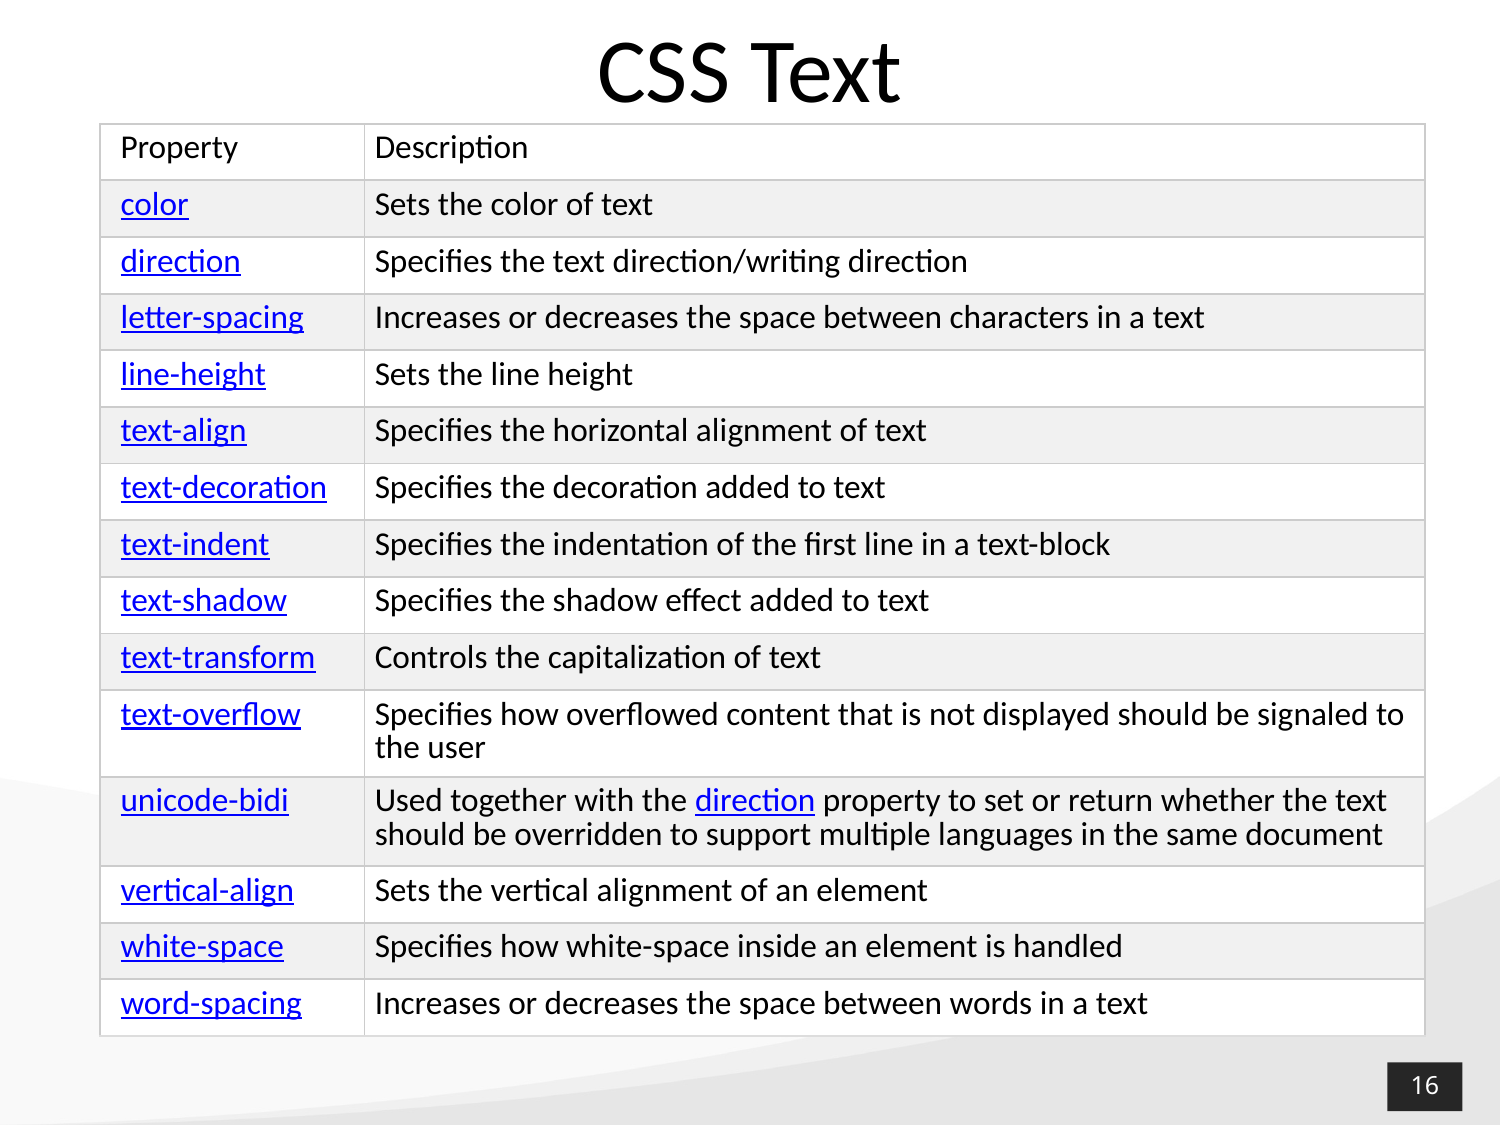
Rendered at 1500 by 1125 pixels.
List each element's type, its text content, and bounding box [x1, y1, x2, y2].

table_cell Specifies the indentation of the first line in a text-block [365, 521, 1424, 576]
table_cell direction [101, 238, 364, 293]
table_cell unicode-bidi [101, 778, 364, 865]
table_cell text-indent [101, 521, 364, 576]
table_cell text-overflow [101, 691, 364, 776]
table_cell Sets the line height [365, 351, 1424, 406]
table_cell Specifies how white-space inside an element is handled [365, 924, 1424, 978]
table_cell color [101, 181, 364, 236]
table_cell Increases or decreases the space between characters in a text [365, 295, 1424, 349]
table_cell vertical-align [101, 867, 364, 922]
table_cell Used together with the direction property to set or return whether the text should be overridden to support multiple languages in the same document [365, 778, 1424, 865]
table_header Property [101, 125, 364, 179]
table_header Description [365, 125, 1424, 179]
table_cell Increases or decreases the space between words in a text [365, 980, 1424, 1035]
table_cell Specifies the shadow effect added to text [365, 578, 1424, 633]
picture [0, 0, 1500, 1125]
table_cell text-decoration [101, 464, 364, 519]
table_cell Specifies how overflowed content that is not displayed should be signaled to the user [365, 691, 1424, 776]
table_cell white-space [101, 924, 364, 978]
title CSS Text [74, 7, 1426, 124]
table_cell Specifies the text direction/writing direction [365, 238, 1424, 293]
table_cell text-align [101, 408, 364, 463]
table_cell text-shadow [101, 578, 364, 633]
table_cell text-transform [101, 634, 364, 689]
table_cell Controls the capitalization of text [365, 634, 1424, 689]
table_cell Specifies the decoration added to text [365, 464, 1424, 519]
table_cell word-spacing [101, 980, 364, 1035]
table_cell Sets the color of text [365, 181, 1424, 236]
table_cell Specifies the horizontal alignment of text [365, 408, 1424, 463]
table_cell line-height [101, 351, 364, 406]
table_cell letter-spacing [101, 295, 364, 349]
table_cell Sets the vertical alignment of an element [365, 867, 1424, 922]
